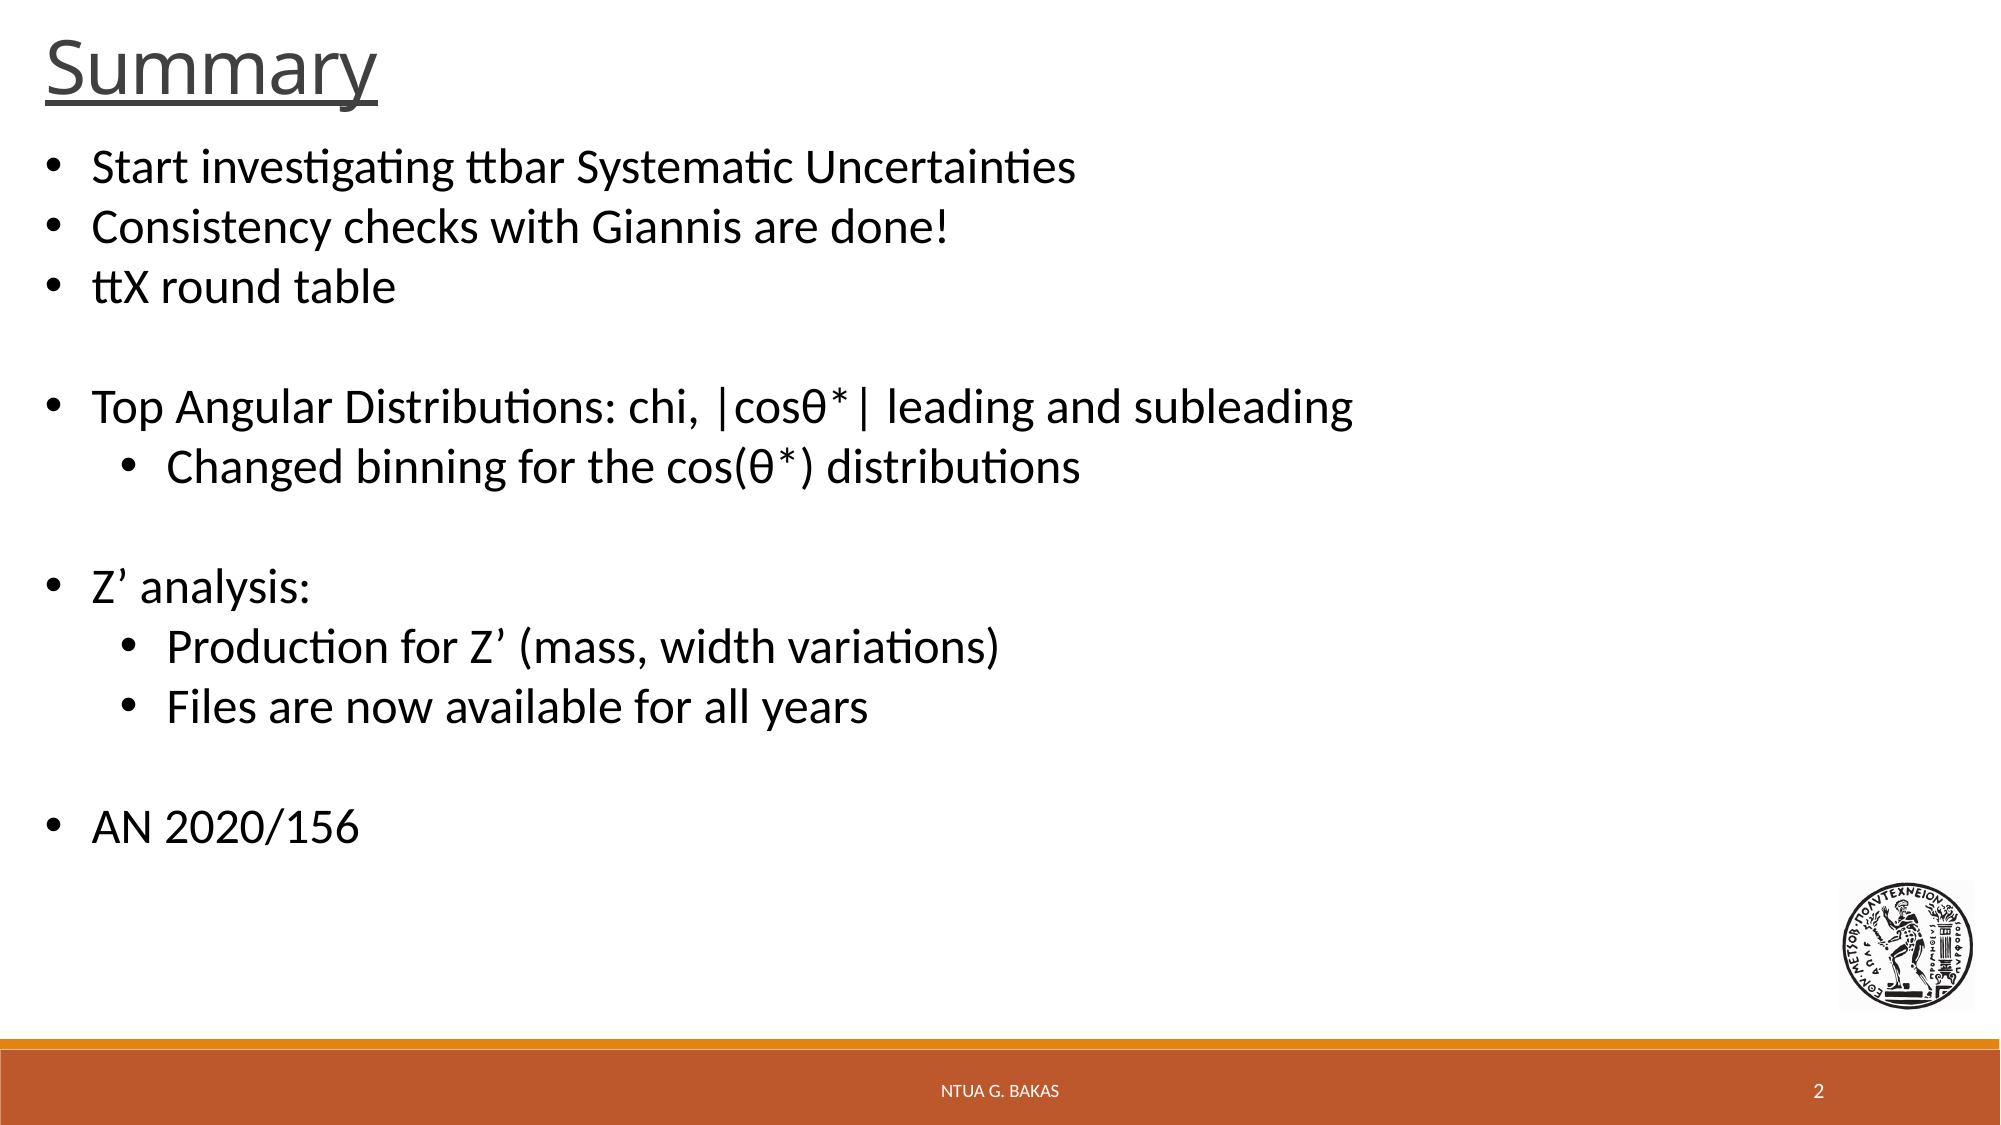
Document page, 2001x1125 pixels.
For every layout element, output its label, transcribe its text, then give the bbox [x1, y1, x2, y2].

text_box Summary [30, 18, 1756, 118]
footer NTUA G. Bakas [604, 1059, 1396, 1120]
text_box Start investigating ttbar Systematic Uncertainties Consistency checks with Giannis are done! ttX round table Top Angular Distributions: chi, |cosθ*| leading and subleading Changed binning for the cos(θ*) distributions Z’ analysis: Production for Z’ (mass, width variations) Files are now available for all years AN 2020/156 [29, 126, 1935, 922]
slide_number 2 [1624, 1059, 1840, 1120]
picture [1839, 880, 1975, 1012]
